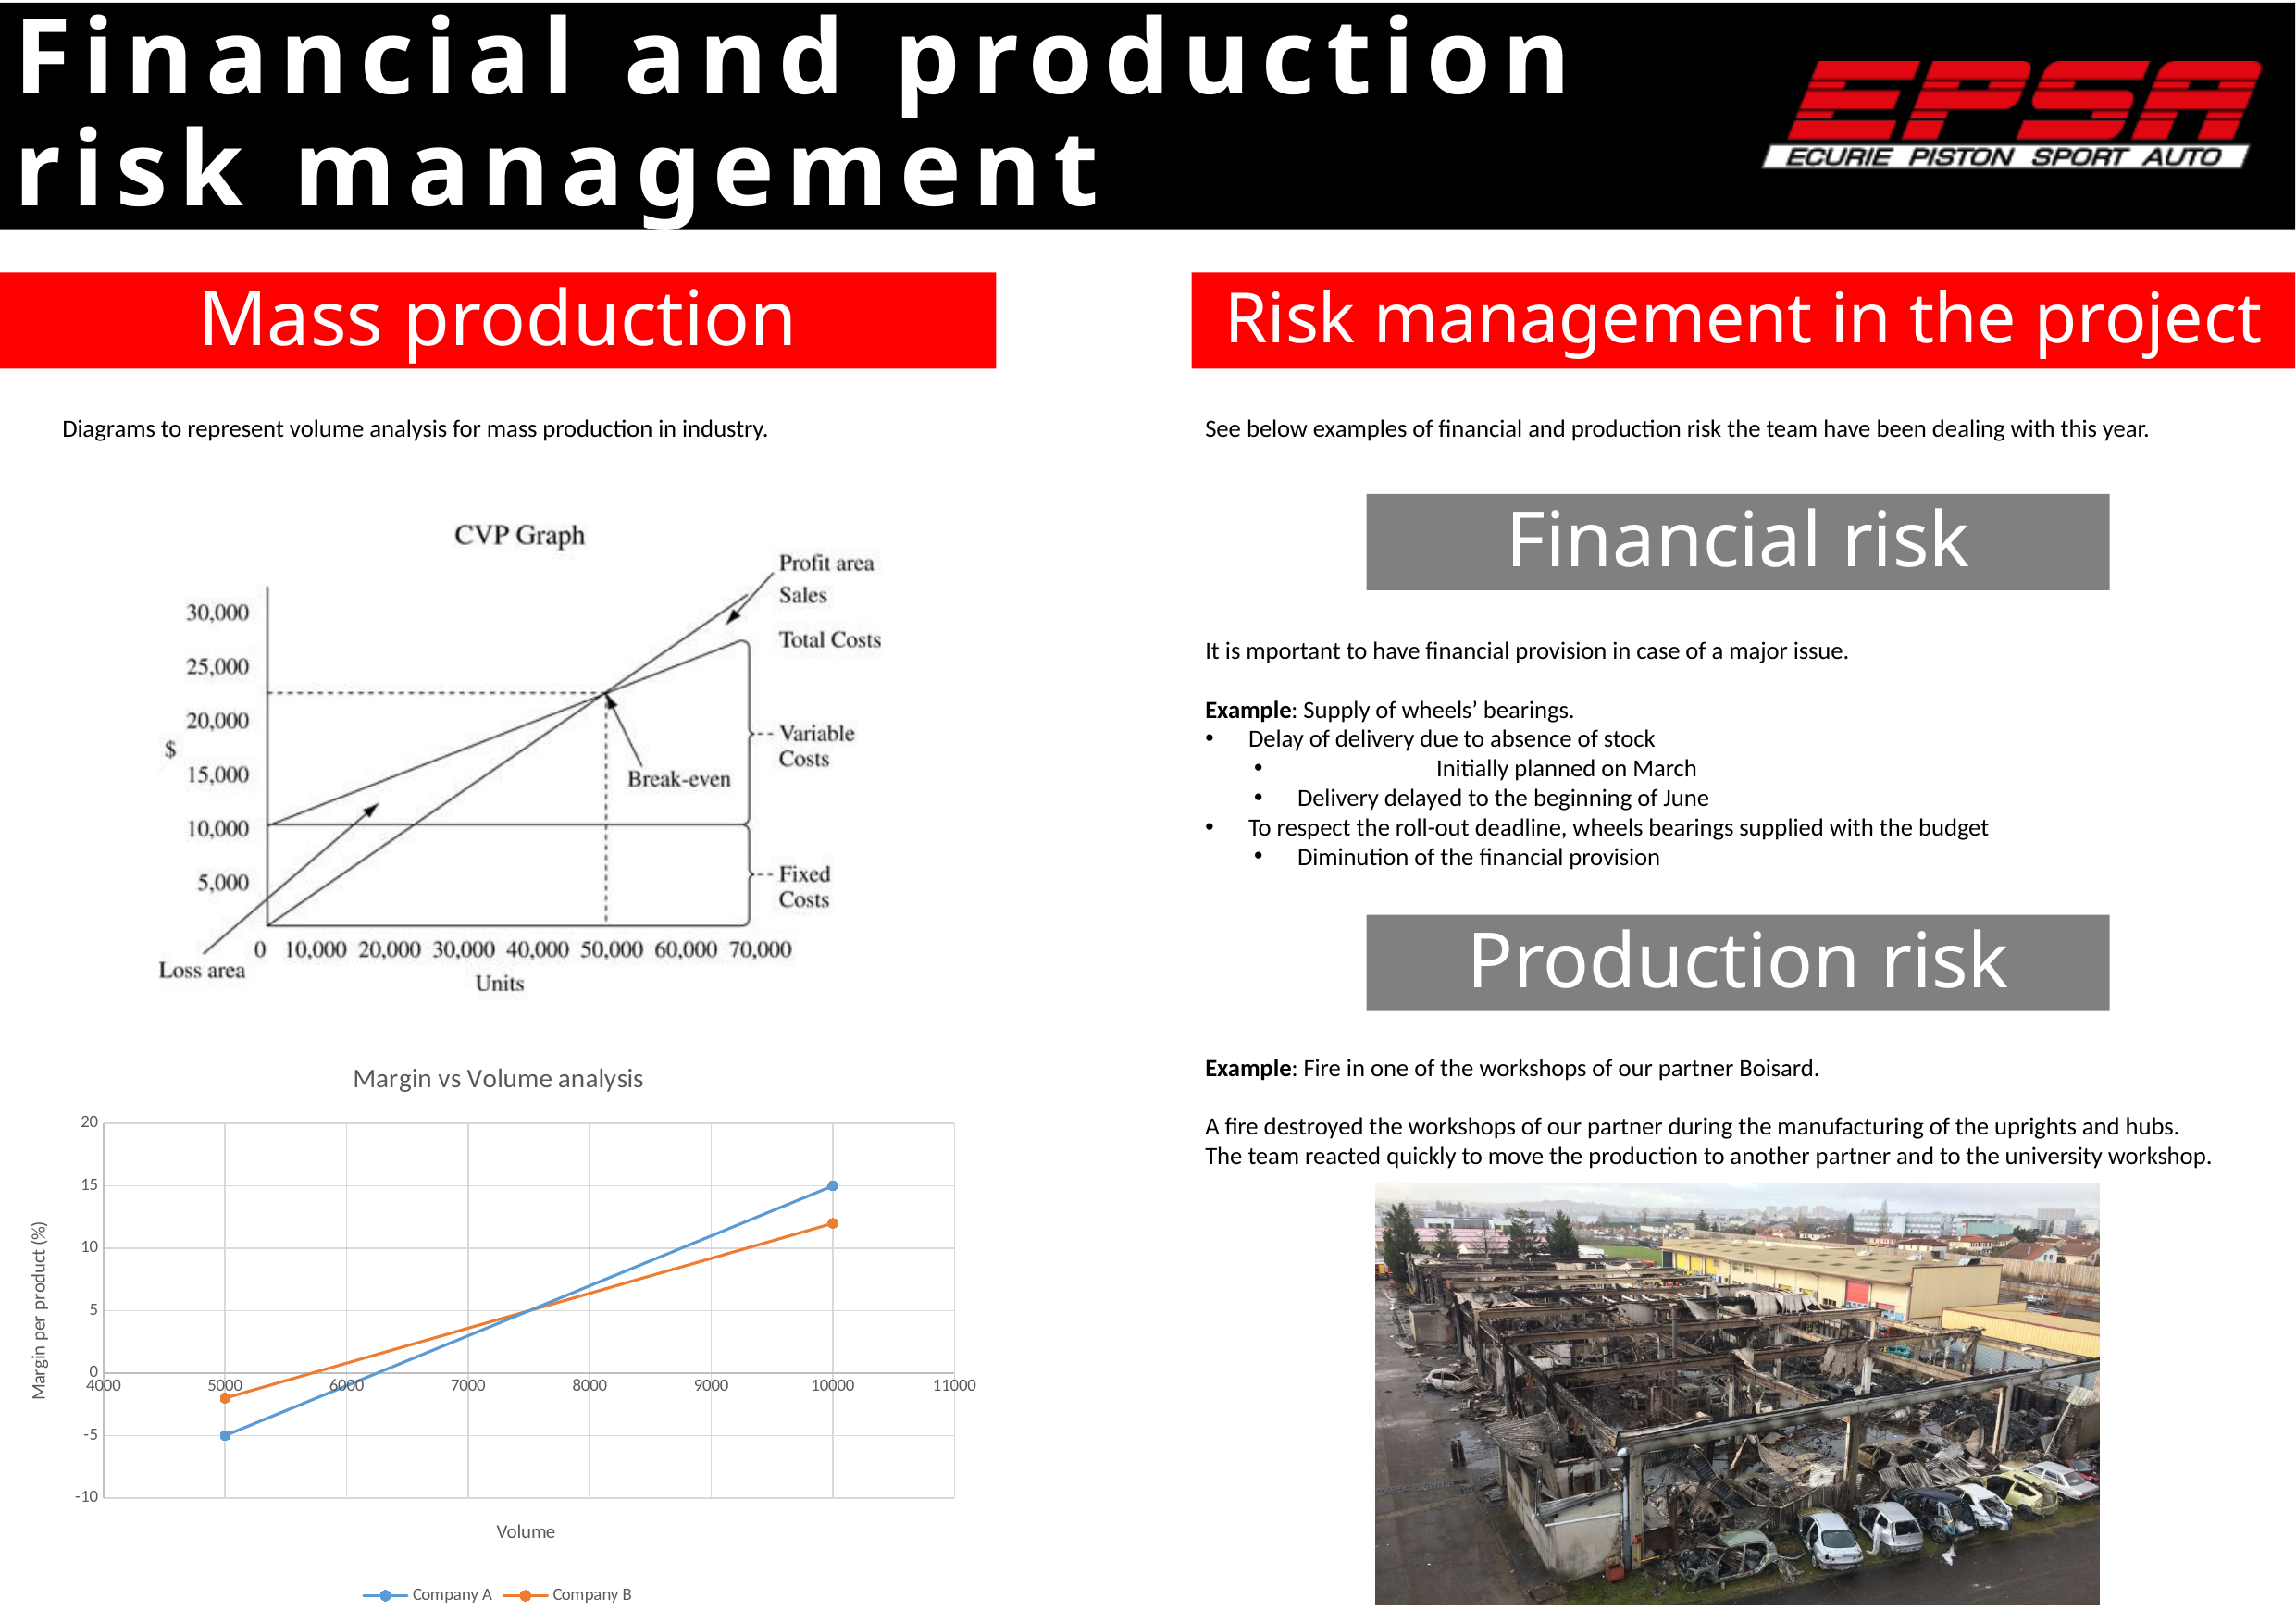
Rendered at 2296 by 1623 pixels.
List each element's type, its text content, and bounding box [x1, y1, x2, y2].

picture [147, 487, 902, 1019]
title Financial and production risk management [0, 2, 2296, 230]
text_box Financial risk [1366, 493, 2110, 590]
chart [0, 1040, 997, 1611]
picture [1375, 1183, 2100, 1605]
text_box Diagrams to represent volume analysis for mass production in industry. [48, 405, 1099, 450]
text_box It is mportant to have financial provision in case of a major issue. Example: Supply of wheels’ bearings. Delay of delivery due to absence of stock Initially planned on March Delivery delayed to the beginning of June To respect the roll-out deadline, wheels bearings supplied with the budget Diminution of the financial provision [1191, 627, 2216, 907]
text_box Example: Fire in one of the workshops of our partner Boisard. A fire destroyed the workshops of our partner during the manufacturing of the uprights and hubs. The team reacted quickly to move the production to another partner and to the university workshop. [1191, 1045, 2231, 1207]
picture [1760, 61, 2263, 171]
text_box Production risk [1366, 914, 2110, 1011]
text_box See below examples of financial and production risk the team have been dealing with this year. [1191, 405, 2296, 450]
subtitle Mass production [0, 272, 997, 369]
text_box Risk management in the project [1191, 272, 2296, 369]
